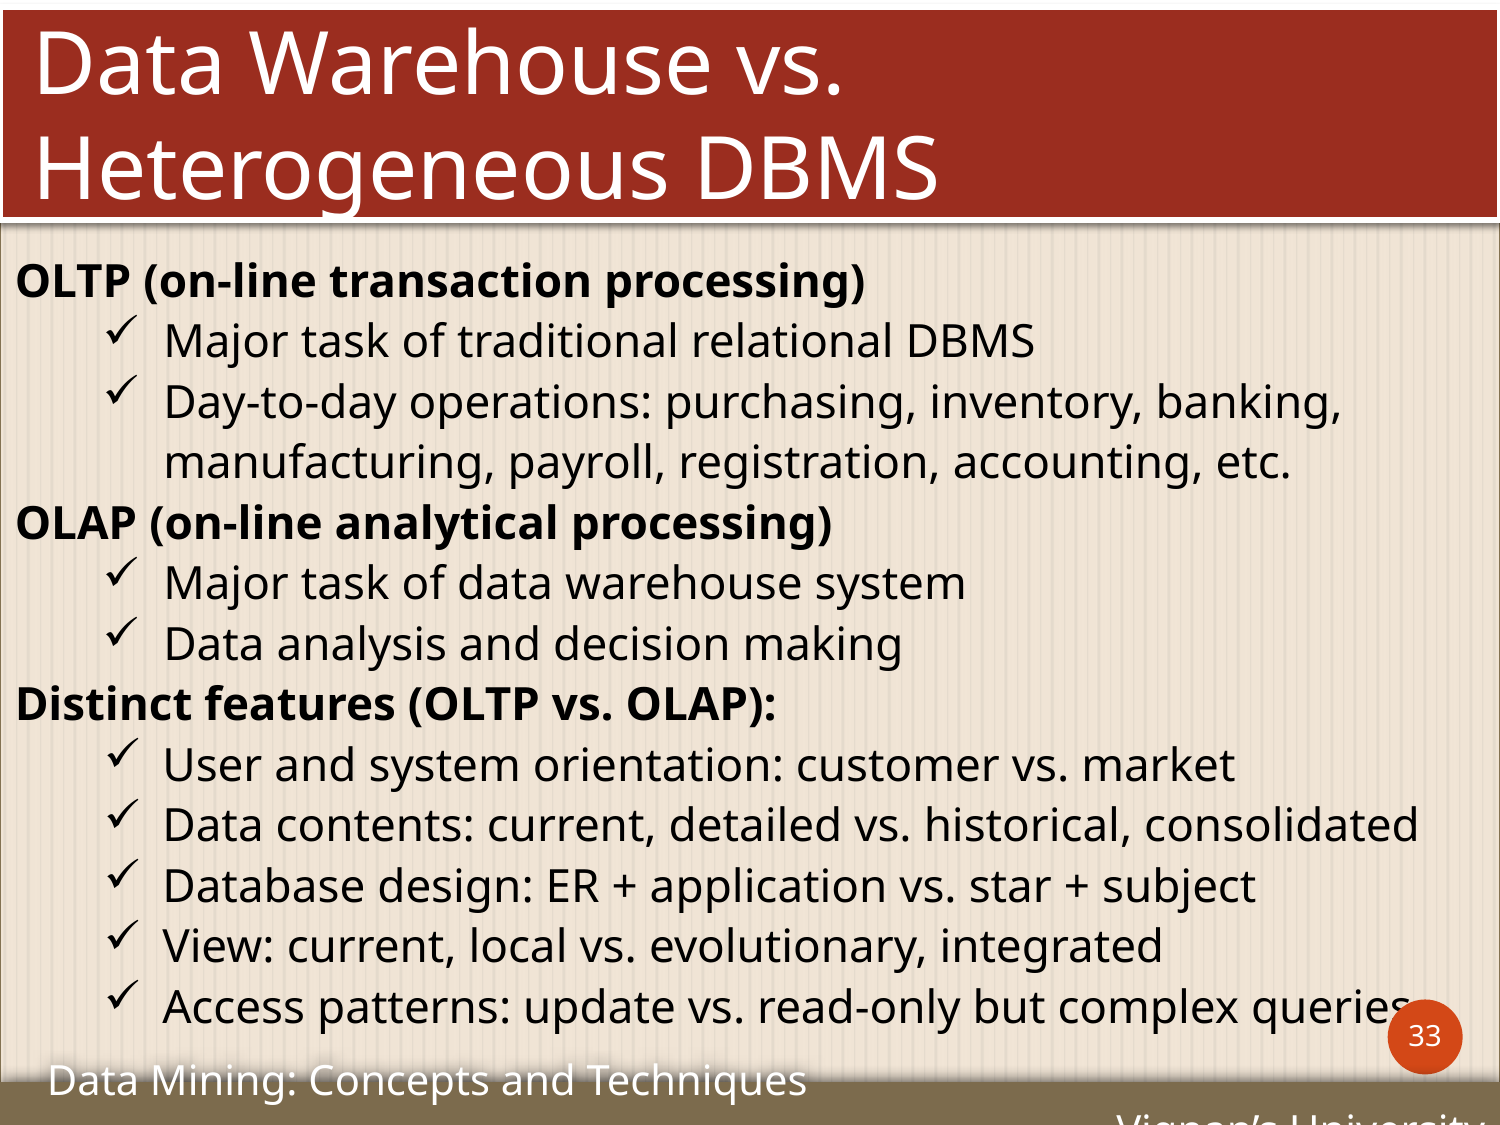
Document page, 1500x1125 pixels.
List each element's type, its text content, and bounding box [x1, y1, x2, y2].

slide_number 33 [1387, 999, 1463, 1068]
text_box [0, 4, 1500, 223]
text_box Data Mining: Concepts and Techniques Vignan’s University [0, 1081, 1500, 1125]
text_box OLTP (on-line transaction processing) Major task of traditional relational DBMS Day-to-day operations: purchasing, inventory, banking, manufacturing, payroll, registration, accounting, etc. OLAP (on-line analytical processing) Major task of data warehouse system Data analysis and decision making Distinct features (OLTP vs. OLAP): User and system orientation: customer vs. market Data contents: current, detailed vs. historical, consolidated Database design: ER + application vs. star + subject View: current, local vs. evolutionary, integrated Access patterns: update vs. read-only but complex queries [0, 232, 1500, 1070]
title Data Warehouse vs. Heterogeneous DBMS [17, 6, 1477, 232]
